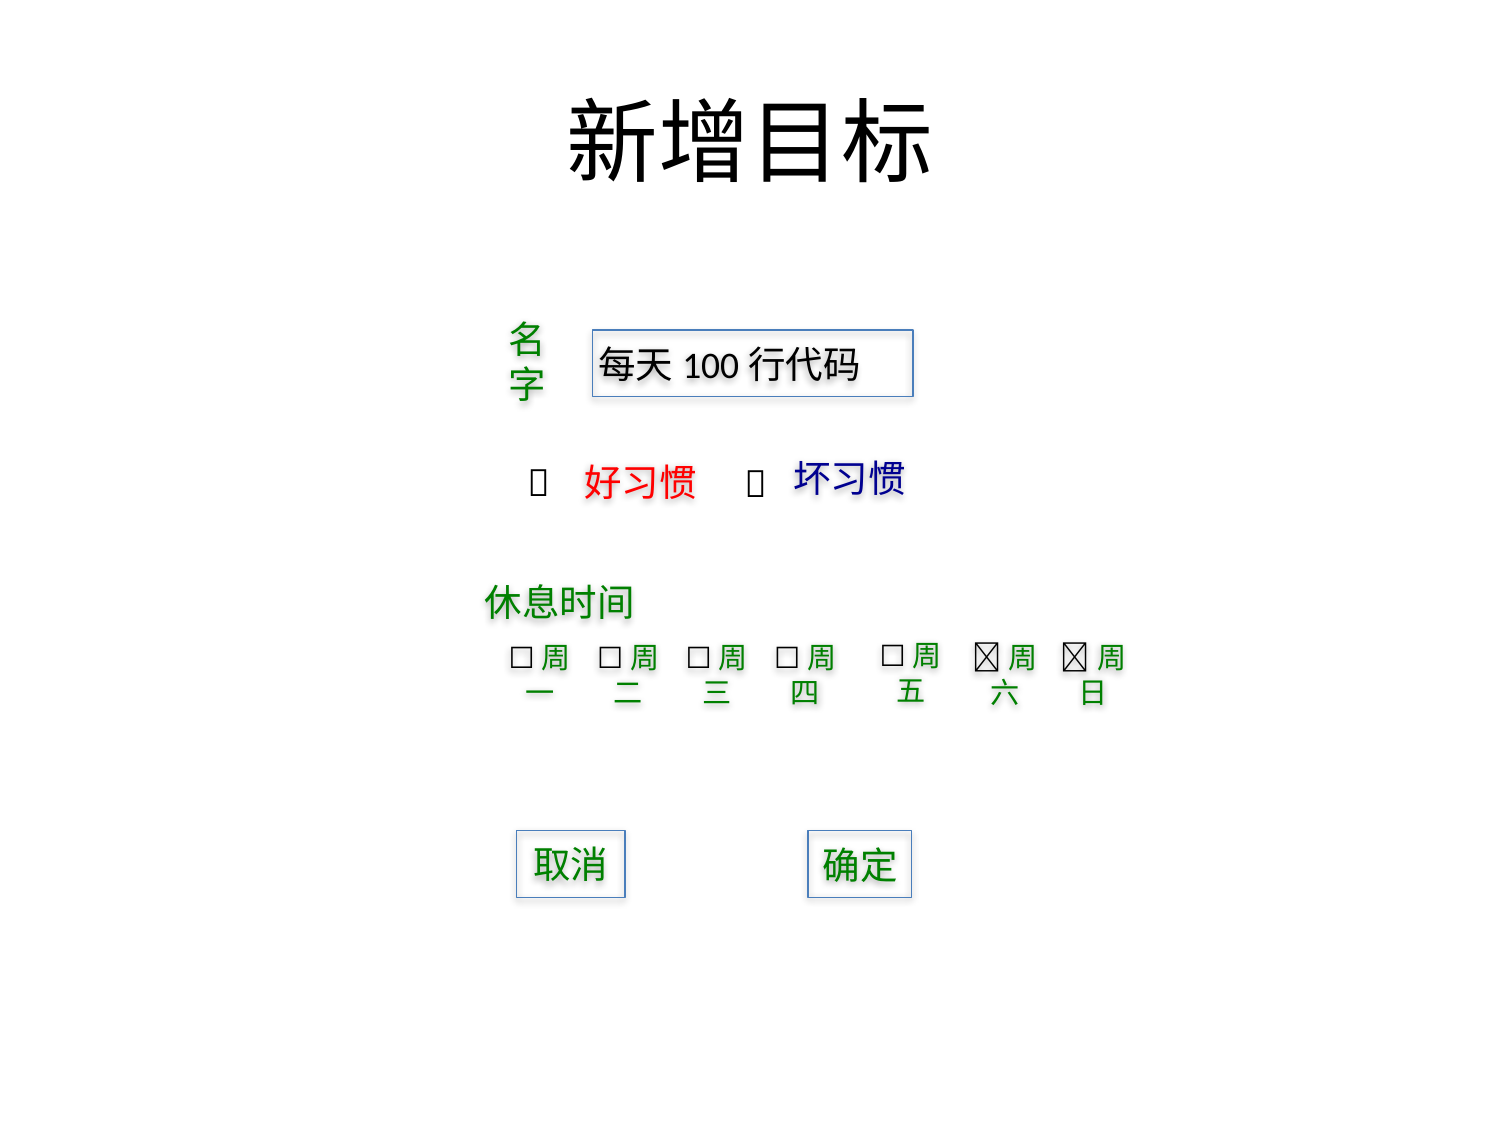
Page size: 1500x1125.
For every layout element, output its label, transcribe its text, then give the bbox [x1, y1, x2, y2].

text_box 好习惯 [577, 447, 703, 515]
text_box ☐周一 [488, 640, 575, 709]
text_box ☐周三 [665, 640, 752, 709]
text_box 坏习惯 [786, 443, 912, 511]
text_box 周日 [1042, 640, 1145, 709]
text_box 周六 [965, 640, 1041, 709]
text_box  [512, 451, 565, 512]
text_box 确定 [807, 830, 912, 898]
text_box 取消 [516, 830, 626, 898]
text_box ☐周四 [753, 640, 856, 709]
text_box 每天100行代码 [592, 329, 914, 397]
text_box 休息时间 [462, 567, 657, 636]
text_box ☐周二 [576, 640, 664, 709]
title 新增目标 [75, 45, 1425, 233]
text_box 名字 [484, 327, 572, 395]
text_box ☐周五 [859, 639, 963, 707]
text_box  [729, 452, 782, 513]
